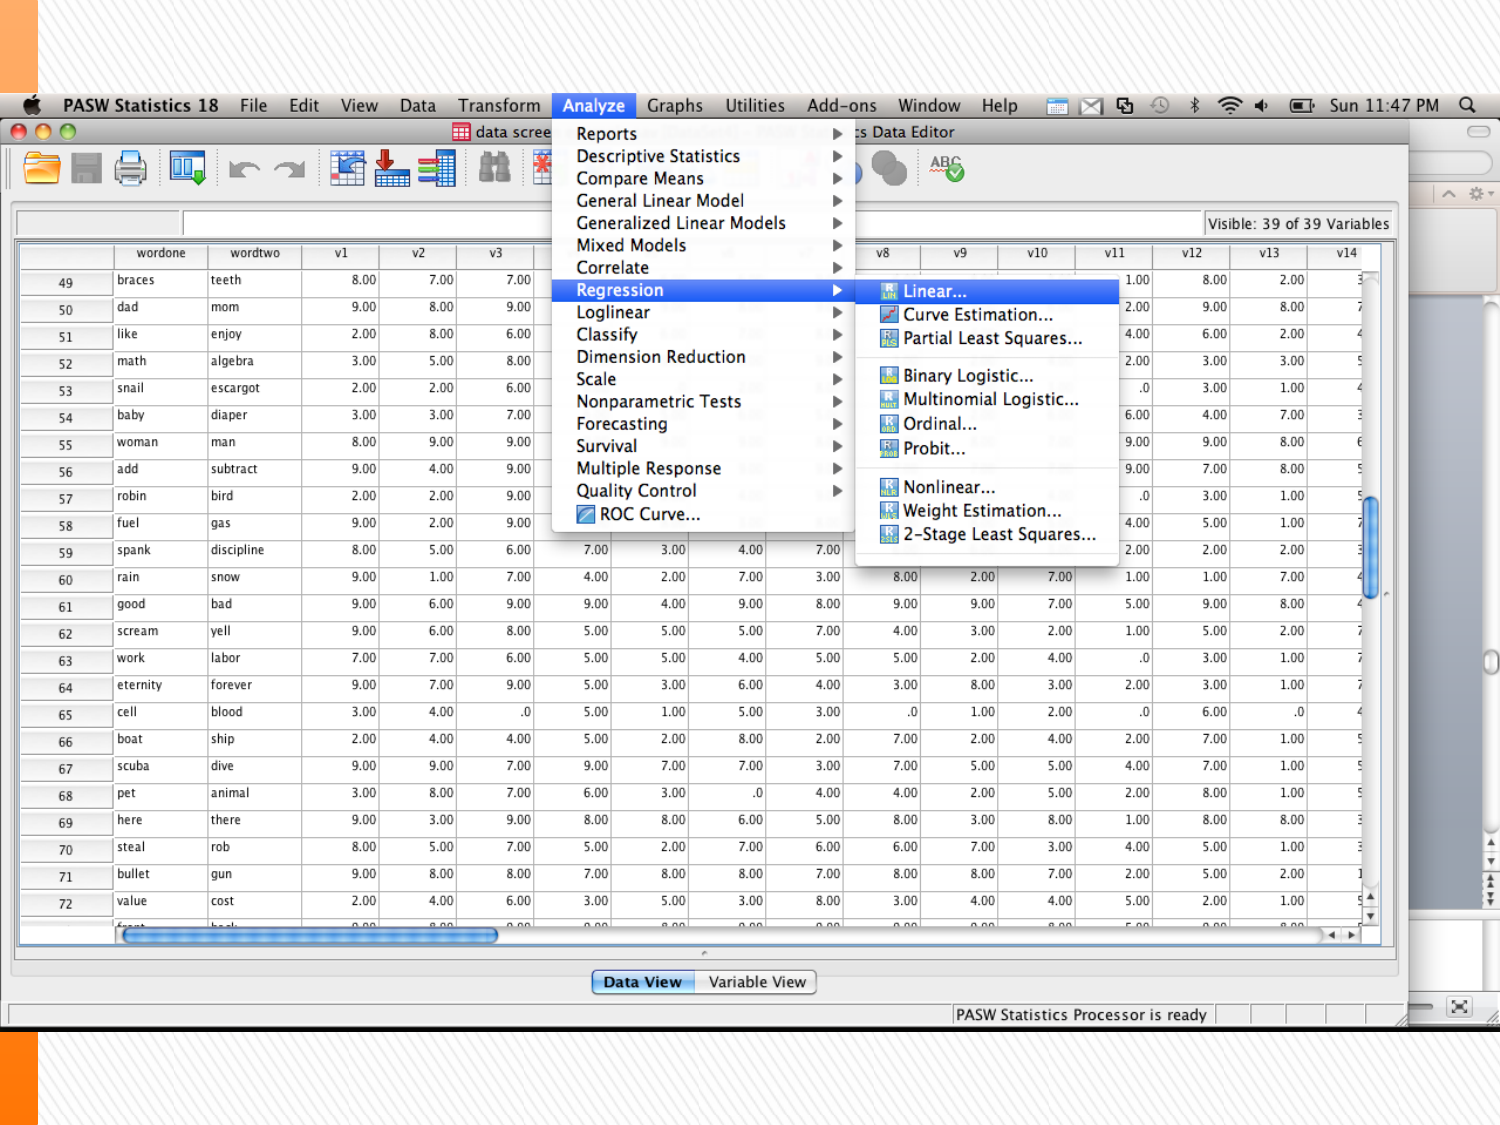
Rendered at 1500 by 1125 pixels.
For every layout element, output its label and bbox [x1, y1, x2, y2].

picture [0, 93, 1500, 1032]
